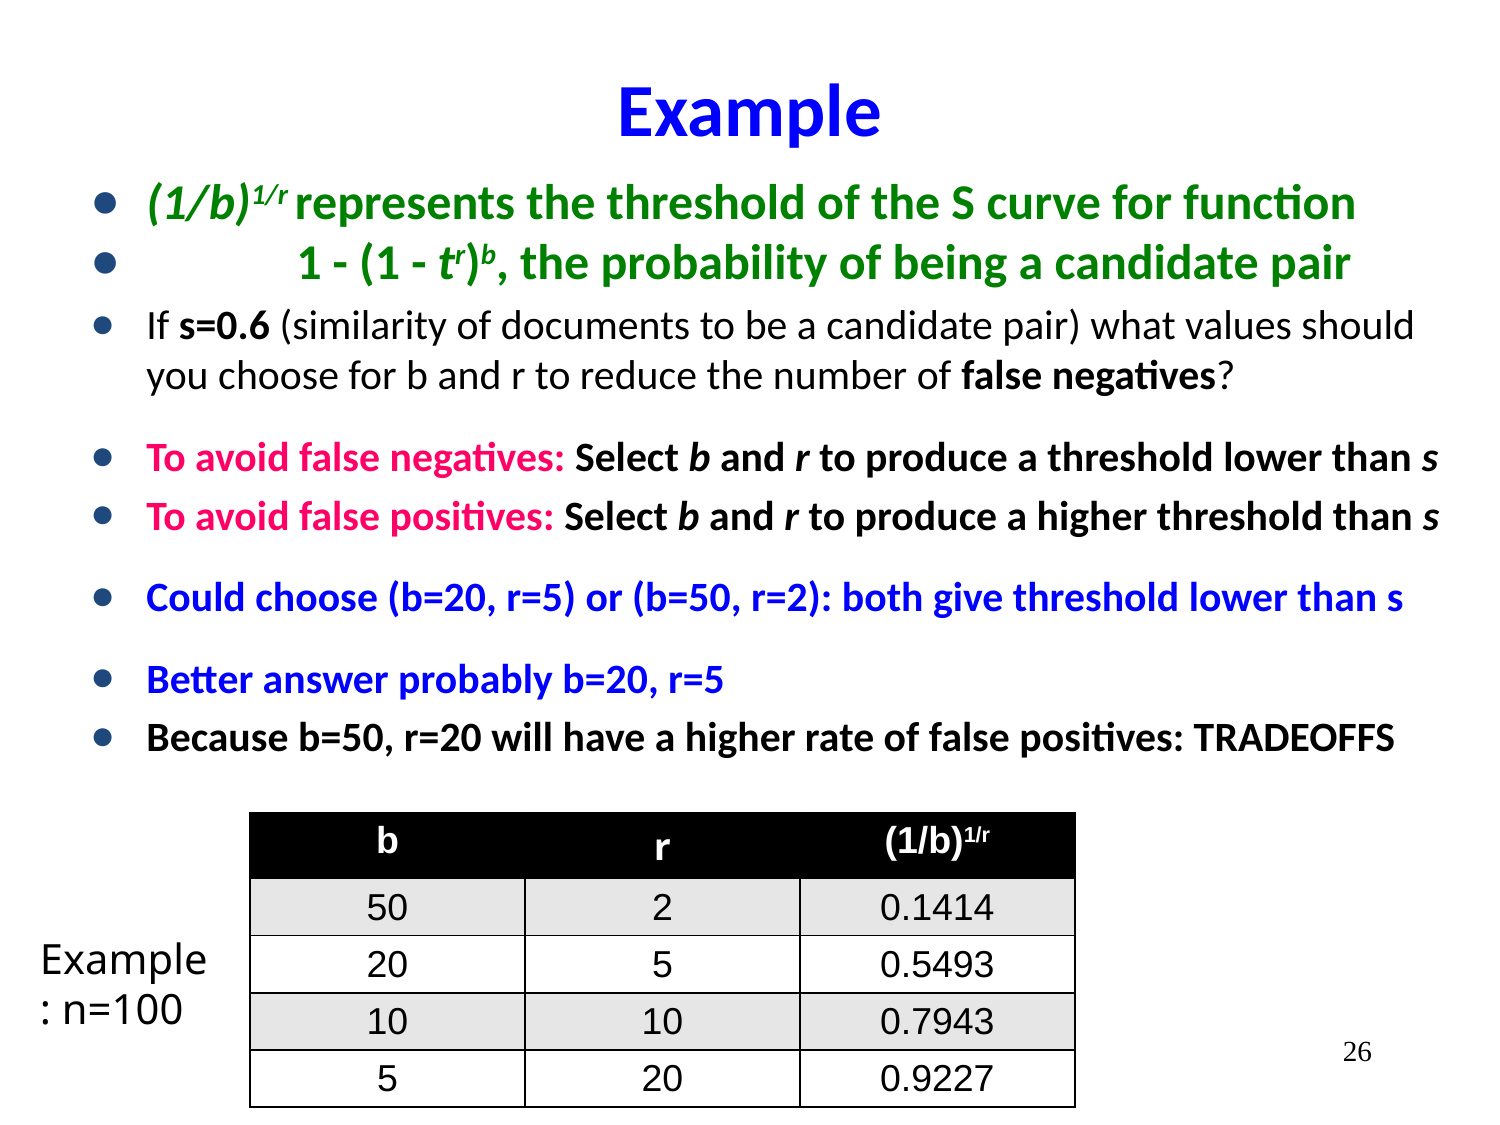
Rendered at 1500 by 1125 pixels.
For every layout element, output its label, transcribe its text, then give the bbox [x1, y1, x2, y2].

table_cell 50 [251, 879, 524, 935]
slide_number ‹#› [1076, 1025, 1388, 1100]
table_header b [251, 813, 524, 878]
table_cell 20 [526, 1051, 799, 1106]
title Example [112, 12, 1388, 162]
list (1/b)1/r represents the threshold of the S curve for function 1 - (1 - tr)b, the probability of being a candidate pair If s=0.6 (similarity of documents to be a candidate pair) what values should you choose for b and r to reduce the number of false negatives? To avoid false negatives: Select b and r to produce a threshold lower than s To avoid false positives: Select b and r to produce a higher threshold than s Could choose (b=20, r=5) or (b=50, r=2): both give threshold lower than s Better answer probably b=20, r=5 Because b=50, r=20 will have a higher rate of false positives: TRADEOFFS [75, 162, 1475, 925]
table_header r [526, 813, 799, 878]
table_cell 2 [526, 879, 799, 935]
table_header (1/b)1/r [801, 813, 1074, 878]
table_cell 0.7943 [801, 994, 1074, 1049]
table_cell 10 [251, 994, 524, 1049]
text_box Example: n=100 [24, 924, 225, 1040]
table_cell 5 [251, 1051, 524, 1106]
table_cell 20 [251, 936, 524, 992]
table_cell 0.5493 [801, 936, 1074, 992]
table_cell 0.9227 [801, 1051, 1074, 1106]
table_cell 10 [526, 994, 799, 1049]
table_cell 5 [526, 936, 799, 992]
table_cell 0.1414 [801, 879, 1074, 935]
